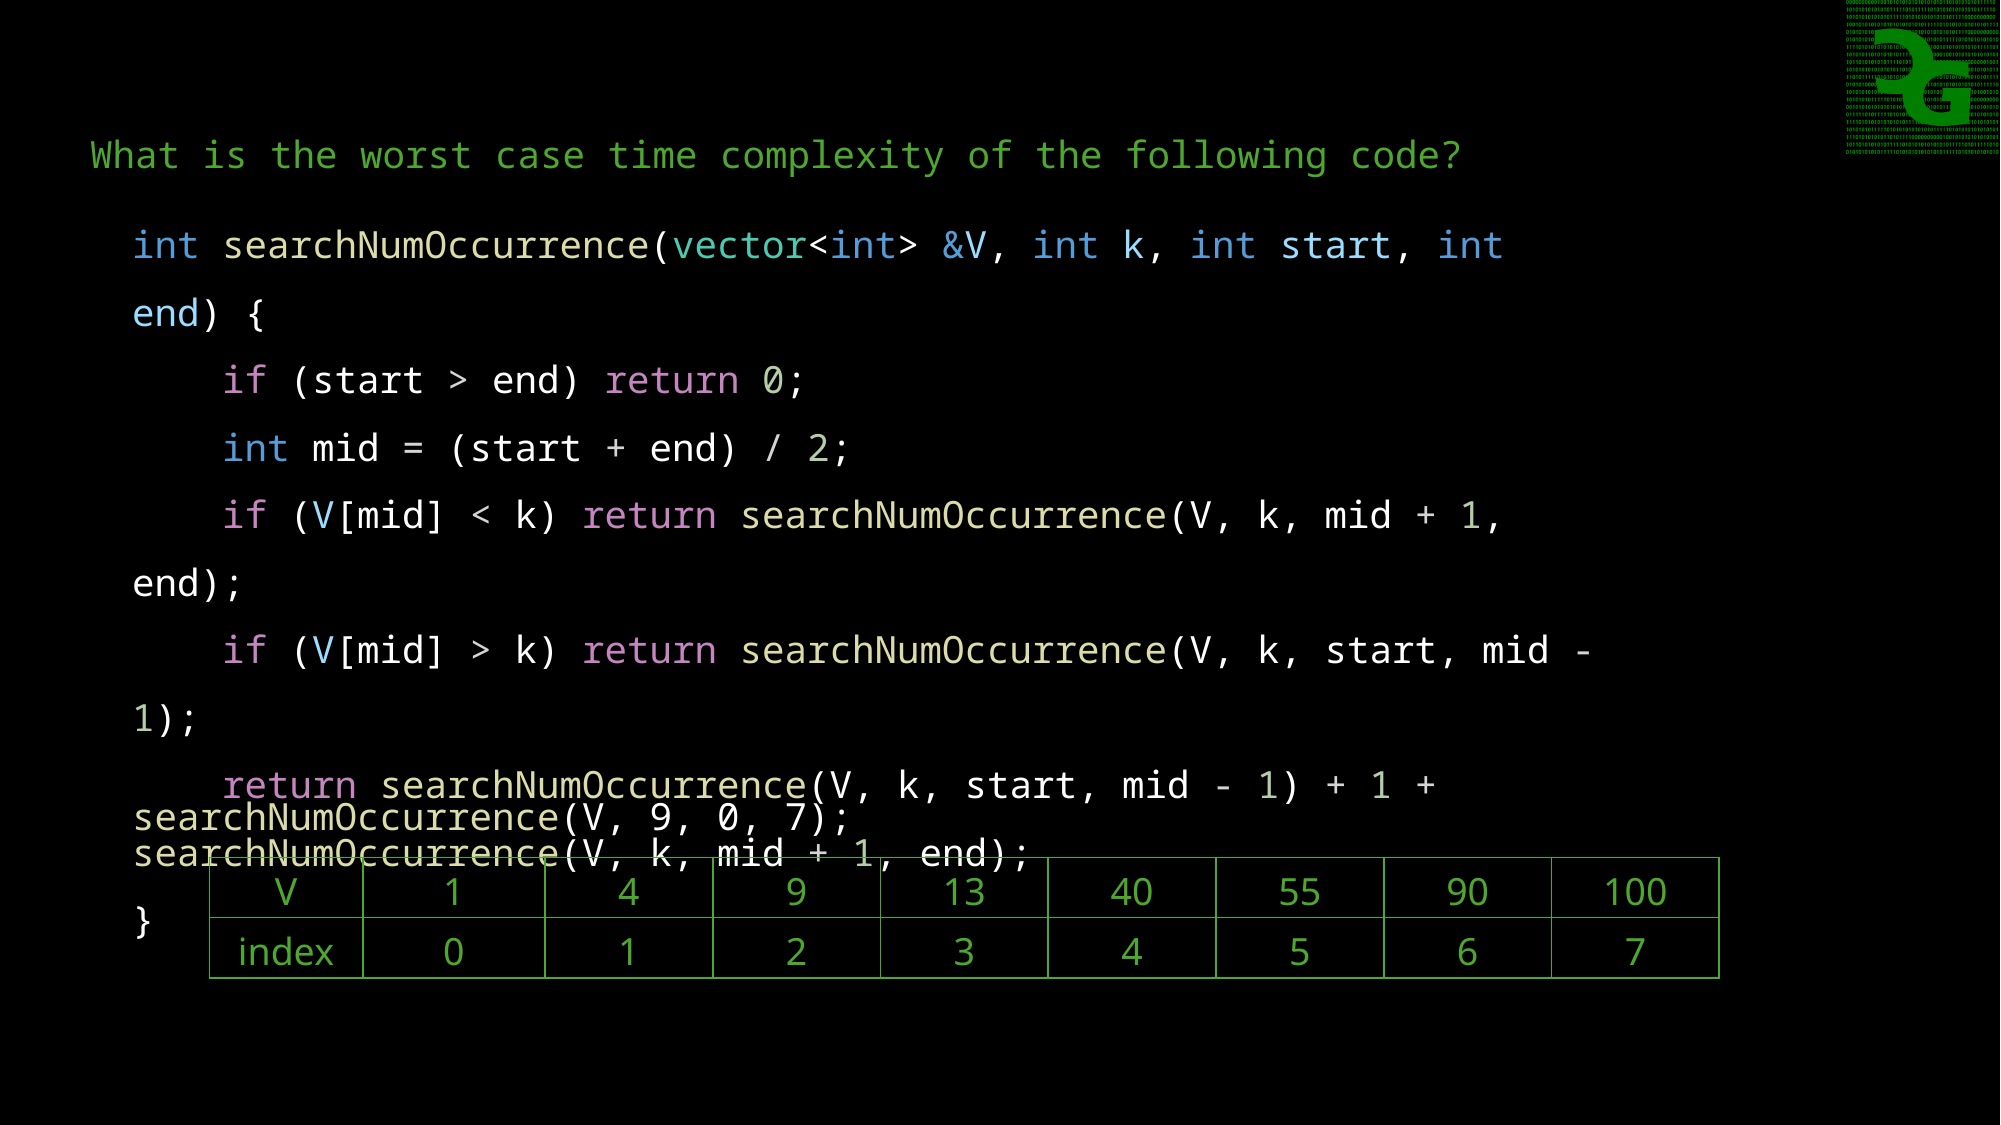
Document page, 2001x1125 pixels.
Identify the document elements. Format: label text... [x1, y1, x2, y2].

table_header 100 [1552, 858, 1718, 917]
text_box What is the worst case time complexity of the following code? [75, 124, 1478, 184]
table_header 13 [881, 858, 1047, 917]
table_cell 7 [1552, 918, 1718, 977]
table_cell 0 [364, 918, 544, 977]
table_header 40 [1049, 858, 1215, 917]
table_header 55 [1217, 858, 1383, 917]
table_cell 5 [1217, 918, 1383, 977]
table_cell 6 [1385, 918, 1551, 977]
table_header 9 [714, 858, 880, 917]
table_header V [210, 858, 362, 917]
table_header 90 [1385, 858, 1551, 917]
text_box searchNumOccurrence(V, 9, 0, 7); [117, 763, 1118, 846]
table_cell 4 [1049, 918, 1215, 977]
table_cell index [210, 918, 362, 977]
table_header 1 [364, 858, 544, 917]
text_box int searchNumOccurrence(vector<int> &V, int k, int start, int end) { if (start > end) return 0; int mid = (start + end) / 2; if (V[mid] < k) return searchNumOccurrence(V, k, mid + 1, end); if (V[mid] > k) return searchNumOccurrence(V, k, start, mid - 1); return searchNumOccurrence(V, k, start, mid - 1) + 1 + searchNumOccurrence(V, k, mid + 1, end); } [117, 191, 1628, 949]
table_cell 2 [714, 918, 880, 977]
table_cell 1 [546, 918, 712, 977]
table_cell 3 [881, 918, 1047, 977]
table_header 4 [546, 858, 712, 917]
picture [1844, 0, 2000, 155]
